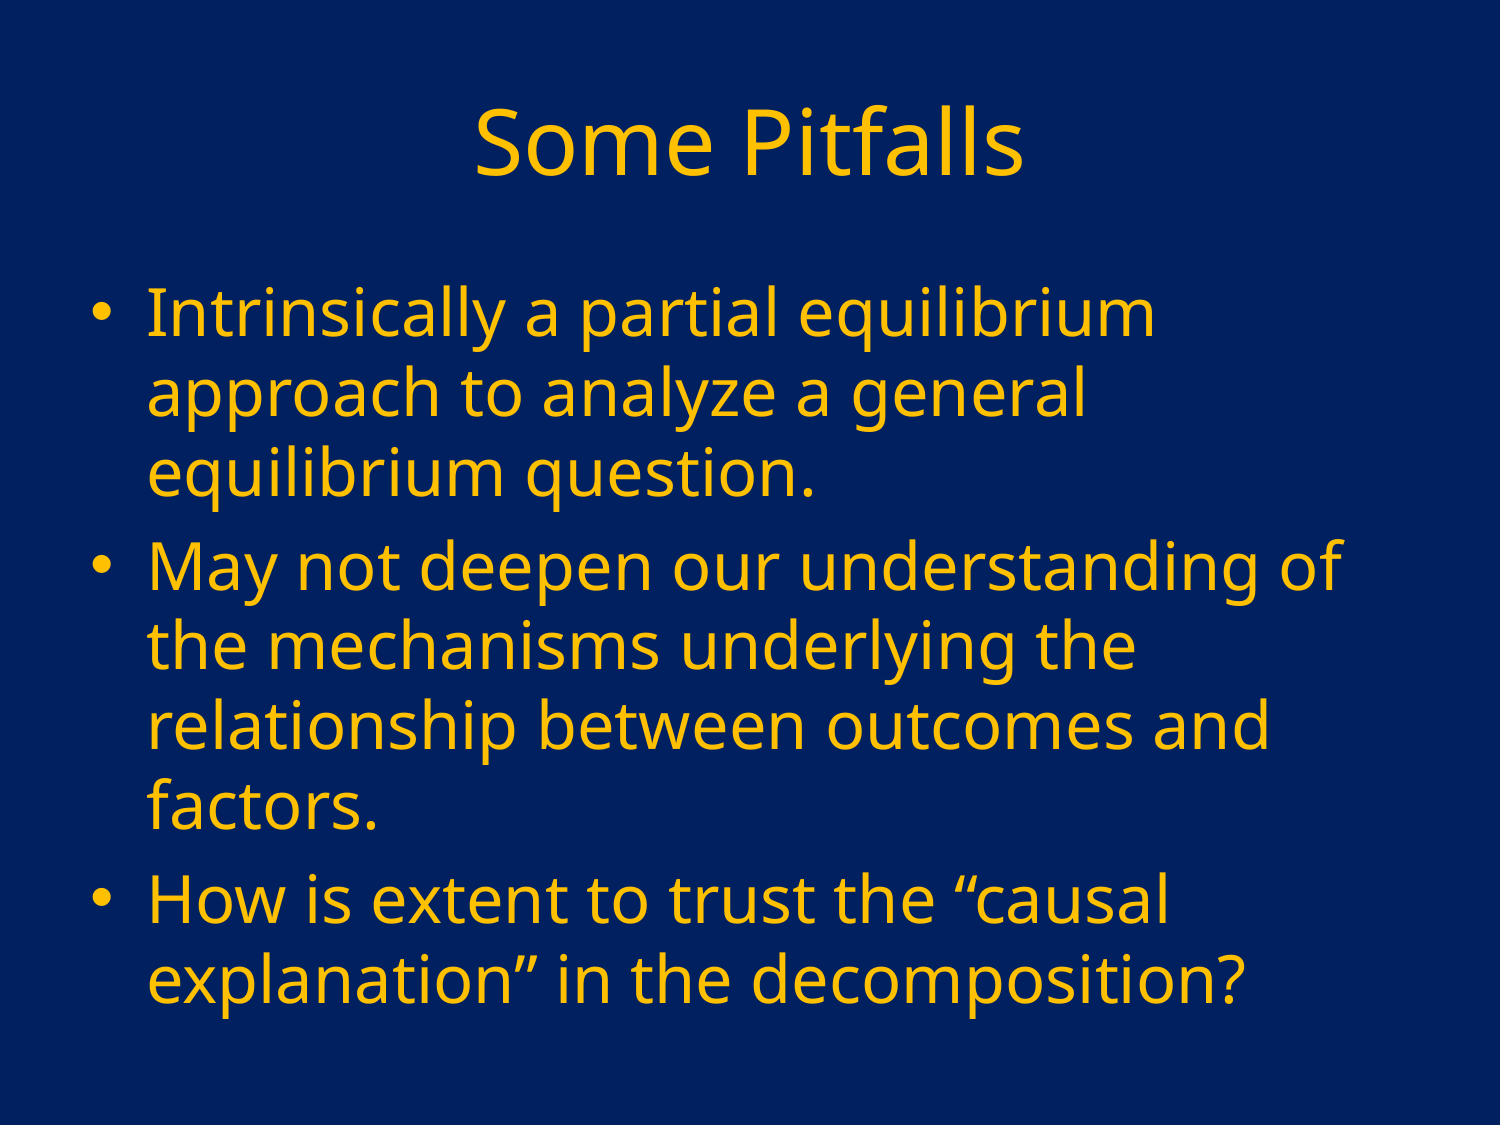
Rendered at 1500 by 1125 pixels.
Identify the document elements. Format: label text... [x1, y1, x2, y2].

list Intrinsically a partial equilibrium approach to analyze a general equilibrium question. May not deepen our understanding of the mechanisms underlying the relationship between outcomes and factors. How is extent to trust the “causal explanation” in the decomposition? [75, 262, 1425, 1005]
title Some Pitfalls [75, 45, 1425, 233]
